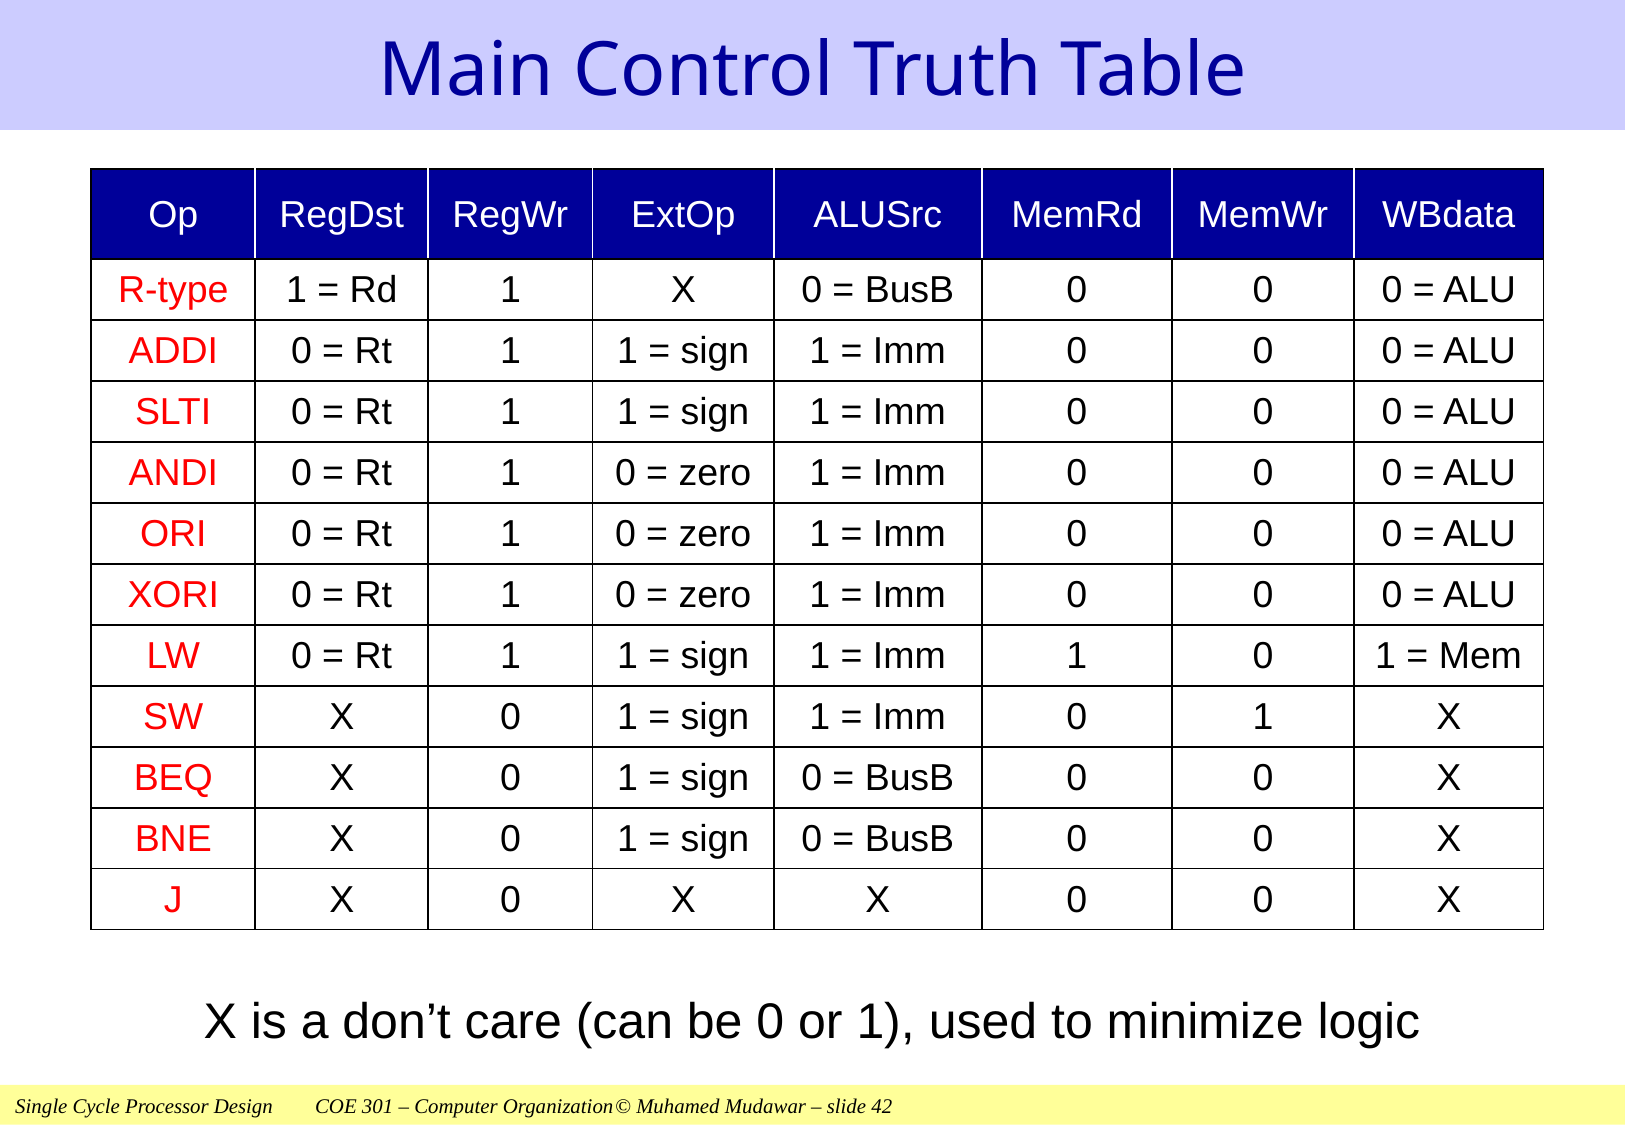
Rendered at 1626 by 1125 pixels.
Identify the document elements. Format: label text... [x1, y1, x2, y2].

table_cell 1 = Imm [775, 443, 981, 502]
table_cell 0 [429, 869, 592, 929]
table_cell 0 = ALU [1355, 443, 1543, 502]
table_cell 0 [983, 382, 1171, 441]
table_cell X [593, 260, 773, 319]
table_cell 1 = sign [593, 321, 773, 380]
table_cell ADDI [92, 321, 254, 380]
table_cell X [775, 869, 981, 929]
table_cell 0 [1173, 809, 1353, 868]
table_cell 0 [1173, 626, 1353, 685]
table_cell 0 [983, 565, 1171, 624]
table_cell 1 = sign [593, 382, 773, 441]
title Main Control Truth Table [0, 0, 1625, 130]
table_cell 1 [429, 443, 592, 502]
table_cell 1 [429, 565, 592, 624]
table_cell 0 [1173, 260, 1353, 319]
table_cell 0 [983, 504, 1171, 563]
table_cell X [256, 748, 427, 807]
table_header RegWr [429, 170, 592, 258]
table_cell 0 = Rt [256, 565, 427, 624]
table_cell 0 [983, 869, 1171, 929]
table_cell 0 = ALU [1355, 321, 1543, 380]
table_cell ORI [92, 504, 254, 563]
table_cell 1 [429, 321, 592, 380]
table_cell 1 [983, 626, 1171, 685]
table_cell 0 = Rt [256, 382, 427, 441]
table_cell R-type [92, 260, 254, 319]
table_cell X [1355, 748, 1543, 807]
table_cell 1 = sign [593, 626, 773, 685]
table_cell 0 [983, 748, 1171, 807]
table_cell 1 = Rd [256, 260, 427, 319]
table_cell 1 = Mem [1355, 626, 1543, 685]
table_cell 0 [429, 809, 592, 868]
table_cell SLTI [92, 382, 254, 441]
table_cell ANDI [92, 443, 254, 502]
table_cell 1 = Imm [775, 565, 981, 624]
table_cell 1 = sign [593, 809, 773, 868]
table_header WBdata [1355, 170, 1543, 258]
table_cell 1 [429, 382, 592, 441]
table_cell 0 = zero [593, 443, 773, 502]
table_cell 0 [983, 809, 1171, 868]
table_cell 0 [1173, 565, 1353, 624]
table_cell 0 = ALU [1355, 382, 1543, 441]
table_cell 0 [1173, 443, 1353, 502]
table_cell 1 = Imm [775, 504, 981, 563]
table_cell 1 [429, 504, 592, 563]
table_cell X [1355, 809, 1543, 868]
table_cell 0 = BusB [775, 260, 981, 319]
text_box X is a don’t care (can be 0 or 1), used to minimize logic [81, 975, 1544, 1058]
table_cell X [1355, 869, 1543, 929]
table_cell 0 = ALU [1355, 504, 1543, 563]
table_cell 1 = Imm [775, 687, 981, 746]
table_cell X [593, 869, 773, 929]
table_header RegDst [256, 170, 427, 258]
table_cell 0 = Rt [256, 626, 427, 685]
table_cell X [256, 687, 427, 746]
table_cell BNE [92, 809, 254, 868]
table_cell 0 [1173, 504, 1353, 563]
table_cell 0 [1173, 869, 1353, 929]
table_cell 0 [983, 687, 1171, 746]
table_cell 0 [983, 321, 1171, 380]
table_cell XORI [92, 565, 254, 624]
table_cell 0 [983, 443, 1171, 502]
table_cell 0 = ALU [1355, 260, 1543, 319]
table_cell 0 = zero [593, 565, 773, 624]
table_cell 1 = sign [593, 687, 773, 746]
table_cell 0 [983, 260, 1171, 319]
table_cell X [256, 809, 427, 868]
table_header MemWr [1173, 170, 1353, 258]
table_cell 0 = ALU [1355, 565, 1543, 624]
table_header ExtOp [593, 170, 773, 258]
table_cell 0 [1173, 321, 1353, 380]
table_cell 1 = sign [593, 748, 773, 807]
table_cell 0 = BusB [775, 748, 981, 807]
table_cell J [92, 869, 254, 929]
table_cell 0 [1173, 382, 1353, 441]
table_cell 0 [1173, 748, 1353, 807]
table_cell LW [92, 626, 254, 685]
table_cell 0 = Rt [256, 443, 427, 502]
table_cell SW [92, 687, 254, 746]
table_header MemRd [983, 170, 1171, 258]
table_cell 0 = zero [593, 504, 773, 563]
table_cell 0 [429, 748, 592, 807]
table_cell 1 = Imm [775, 626, 981, 685]
table_cell X [256, 869, 427, 929]
table_cell 1 [429, 260, 592, 319]
table_cell 1 [429, 626, 592, 685]
table_cell X [1355, 687, 1543, 746]
table_cell 0 = Rt [256, 321, 427, 380]
table_header ALUSrc [775, 170, 981, 258]
table_cell 1 = Imm [775, 321, 981, 380]
table_cell 0 [429, 687, 592, 746]
table_cell BEQ [92, 748, 254, 807]
table_cell 1 [1173, 687, 1353, 746]
table_cell 1 = Imm [775, 382, 981, 441]
table_header Op [92, 170, 254, 258]
table_cell 0 = BusB [775, 809, 981, 868]
table_cell 0 = Rt [256, 504, 427, 563]
